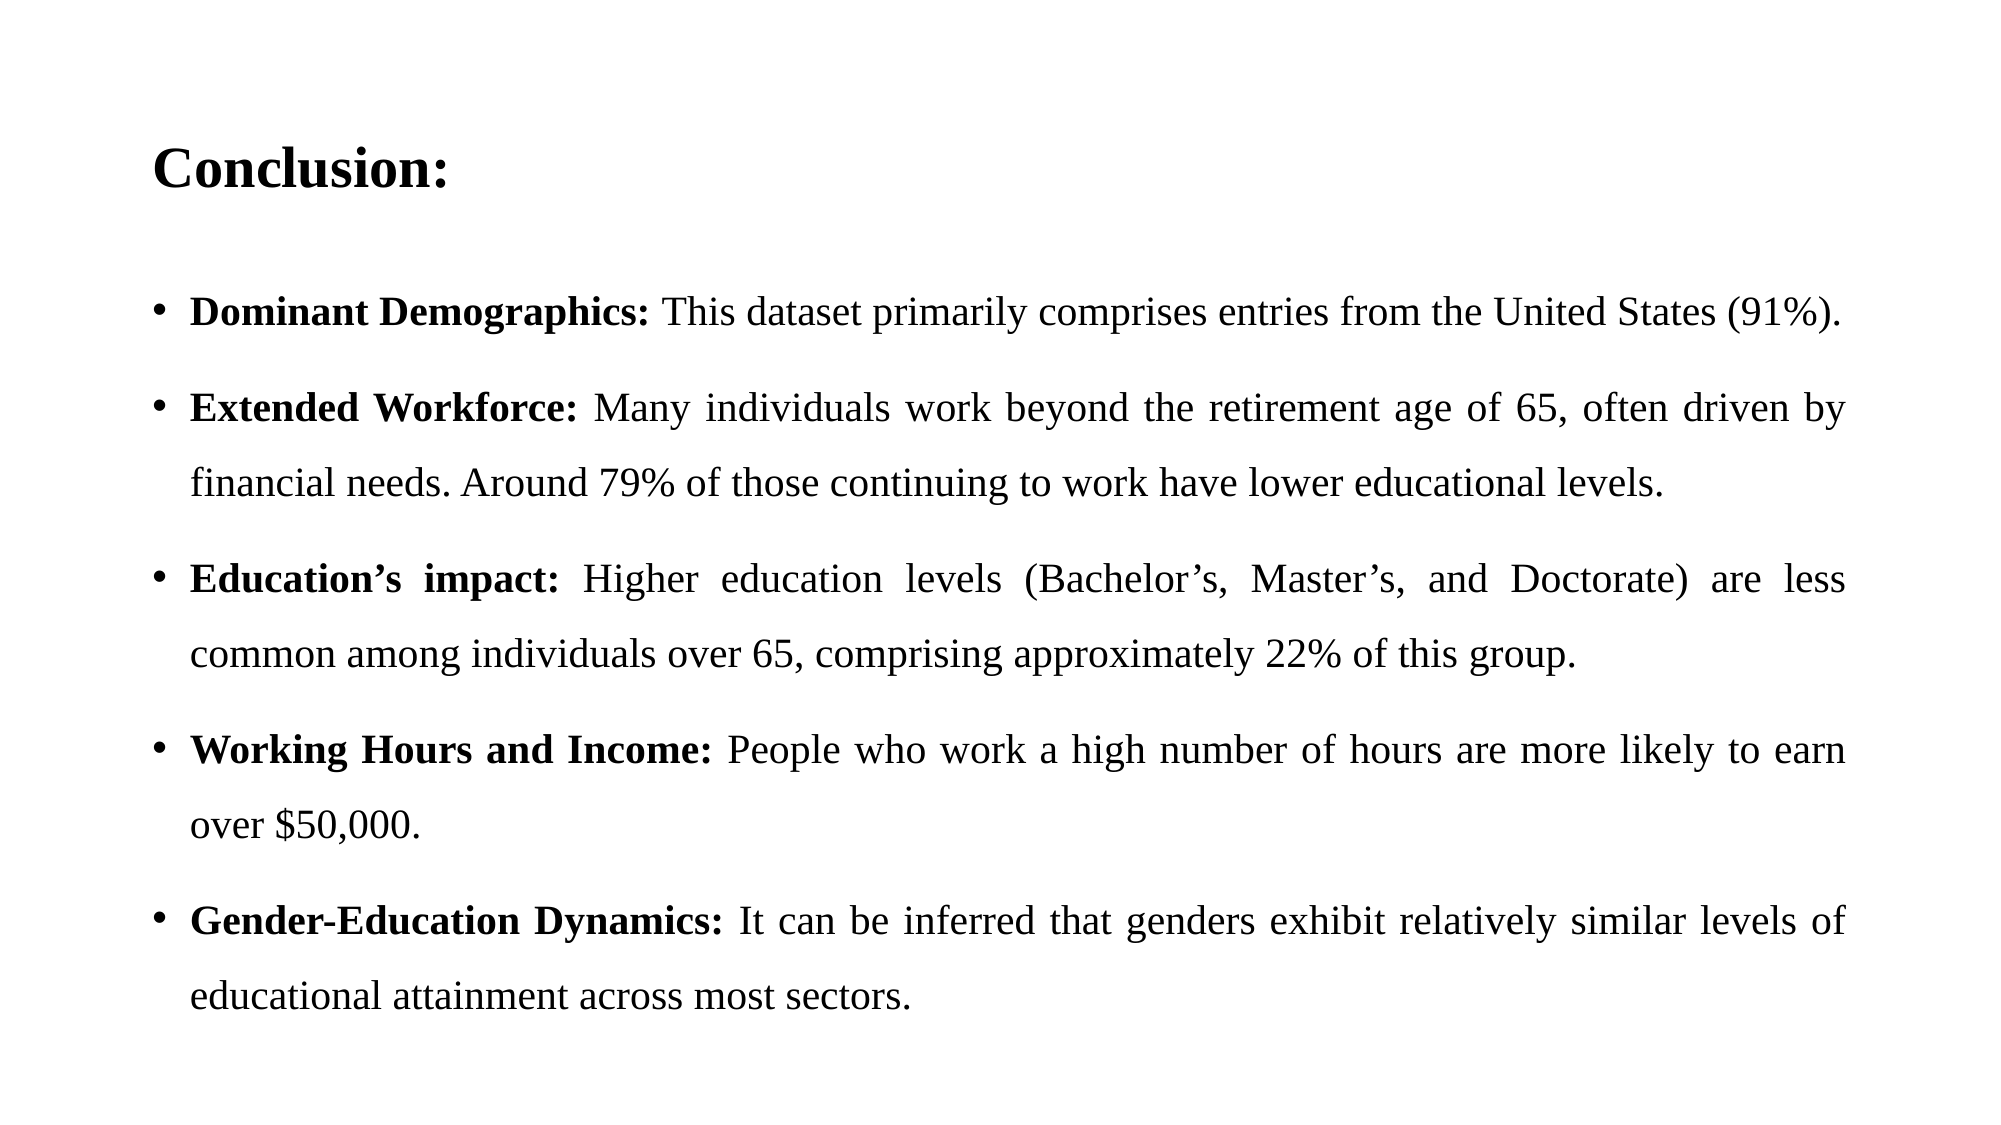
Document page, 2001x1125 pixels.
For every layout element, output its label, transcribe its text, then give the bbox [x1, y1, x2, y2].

title Conclusion: [137, 59, 1863, 251]
list Dominant Demographics: This dataset primarily comprises entries from the United States (91%). Extended Workforce: Many individuals work beyond the retirement age of 65, often driven by financial needs. Around 79% of those continuing to work have lower educational levels. Education’s impact: Higher education levels (Bachelor’s, Master’s, and Doctorate) are less common among individuals over 65, comprising approximately 22% of this group. Working Hours and Income: People who work a high number of hours are more likely to earn over $50,000. Gender-Education Dynamics: It can be inferred that genders exhibit relatively similar levels of educational attainment across most sectors. [137, 251, 1863, 1110]
